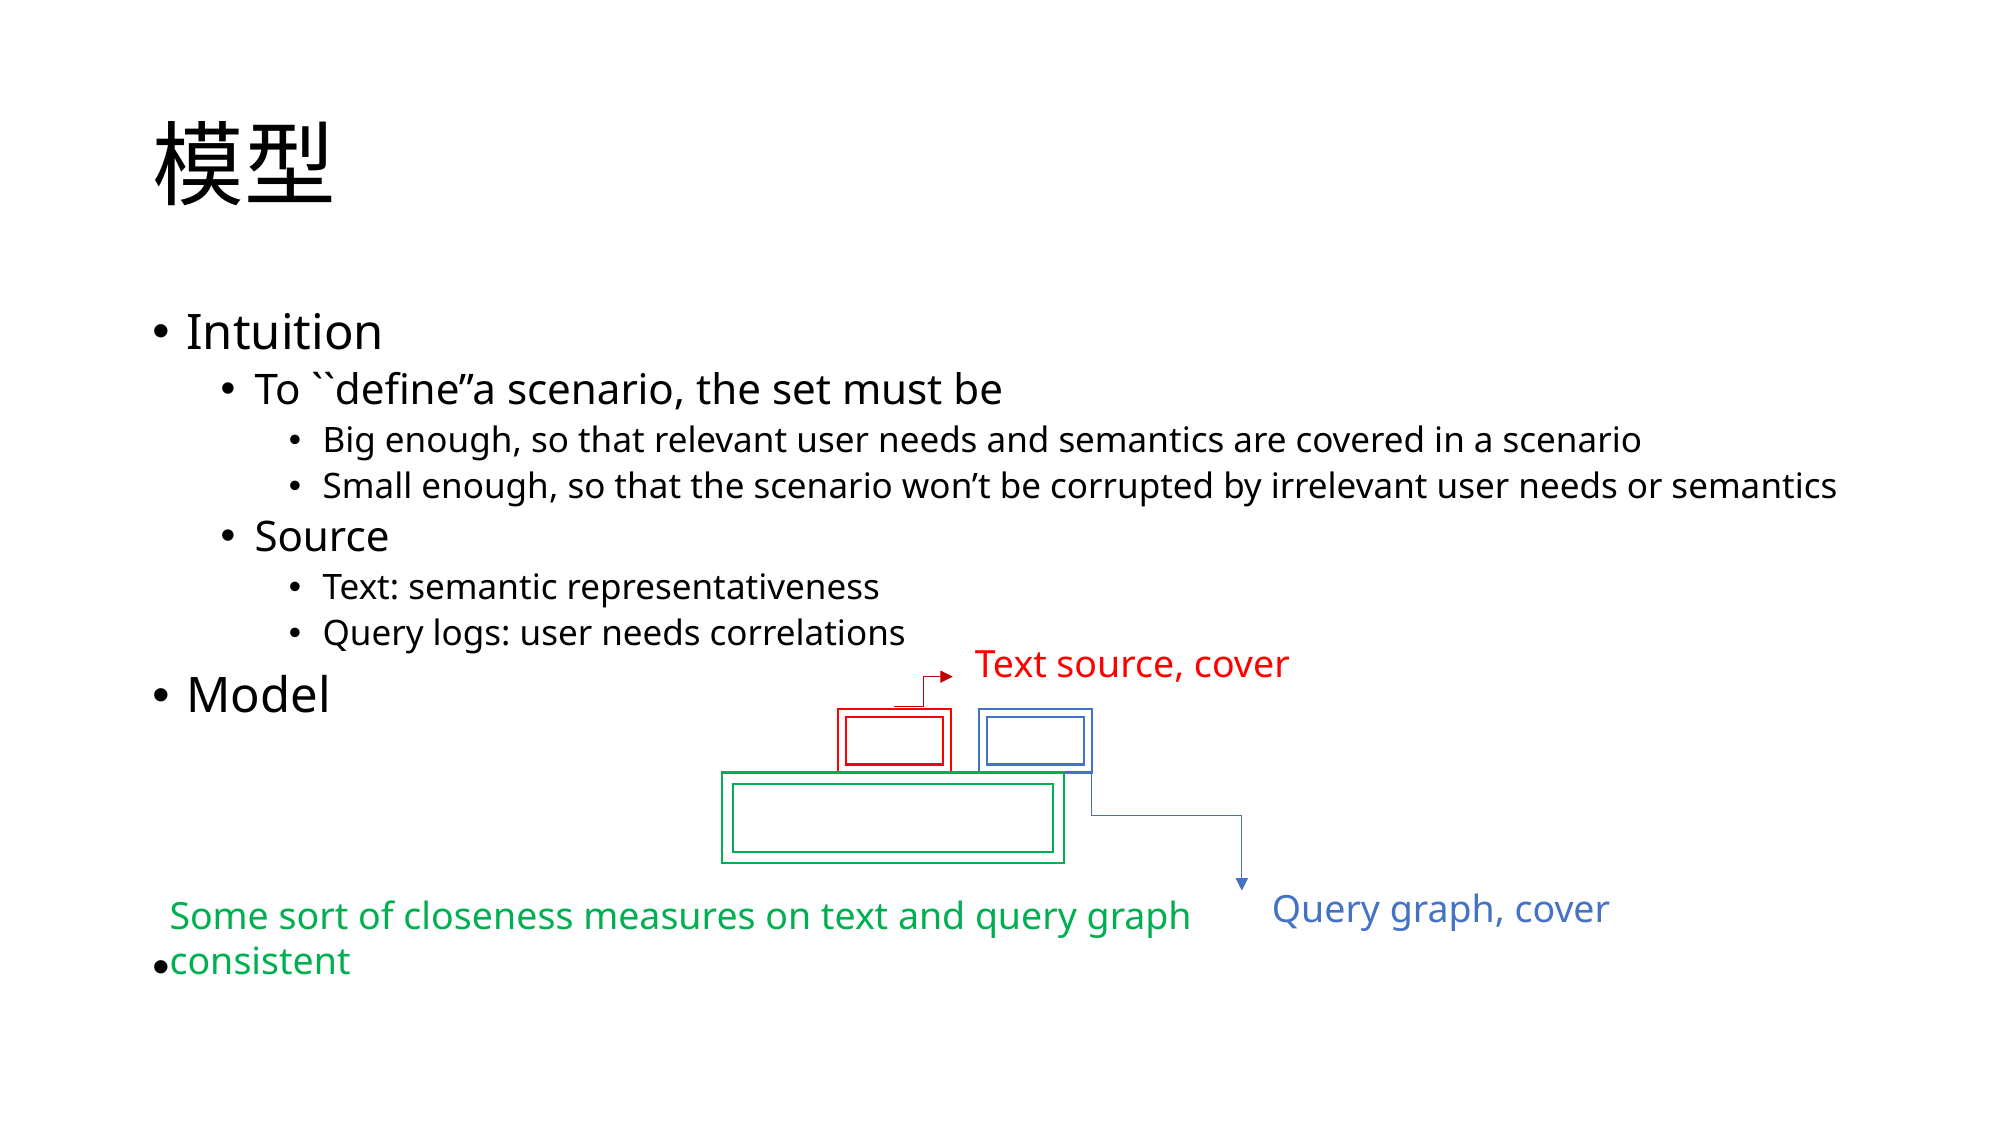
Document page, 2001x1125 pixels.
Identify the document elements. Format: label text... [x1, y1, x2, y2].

text_box Some sort of closeness measures on text and query graph consistent [154, 885, 1208, 990]
title 模型 [137, 59, 1863, 278]
text_box Text source, cover [959, 632, 1305, 692]
text_box [837, 708, 952, 771]
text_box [1091, 740, 1242, 891]
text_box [894, 676, 953, 707]
text_box [721, 771, 1065, 864]
text_box Query graph, cover [1257, 877, 1626, 938]
text_box [978, 708, 1093, 774]
